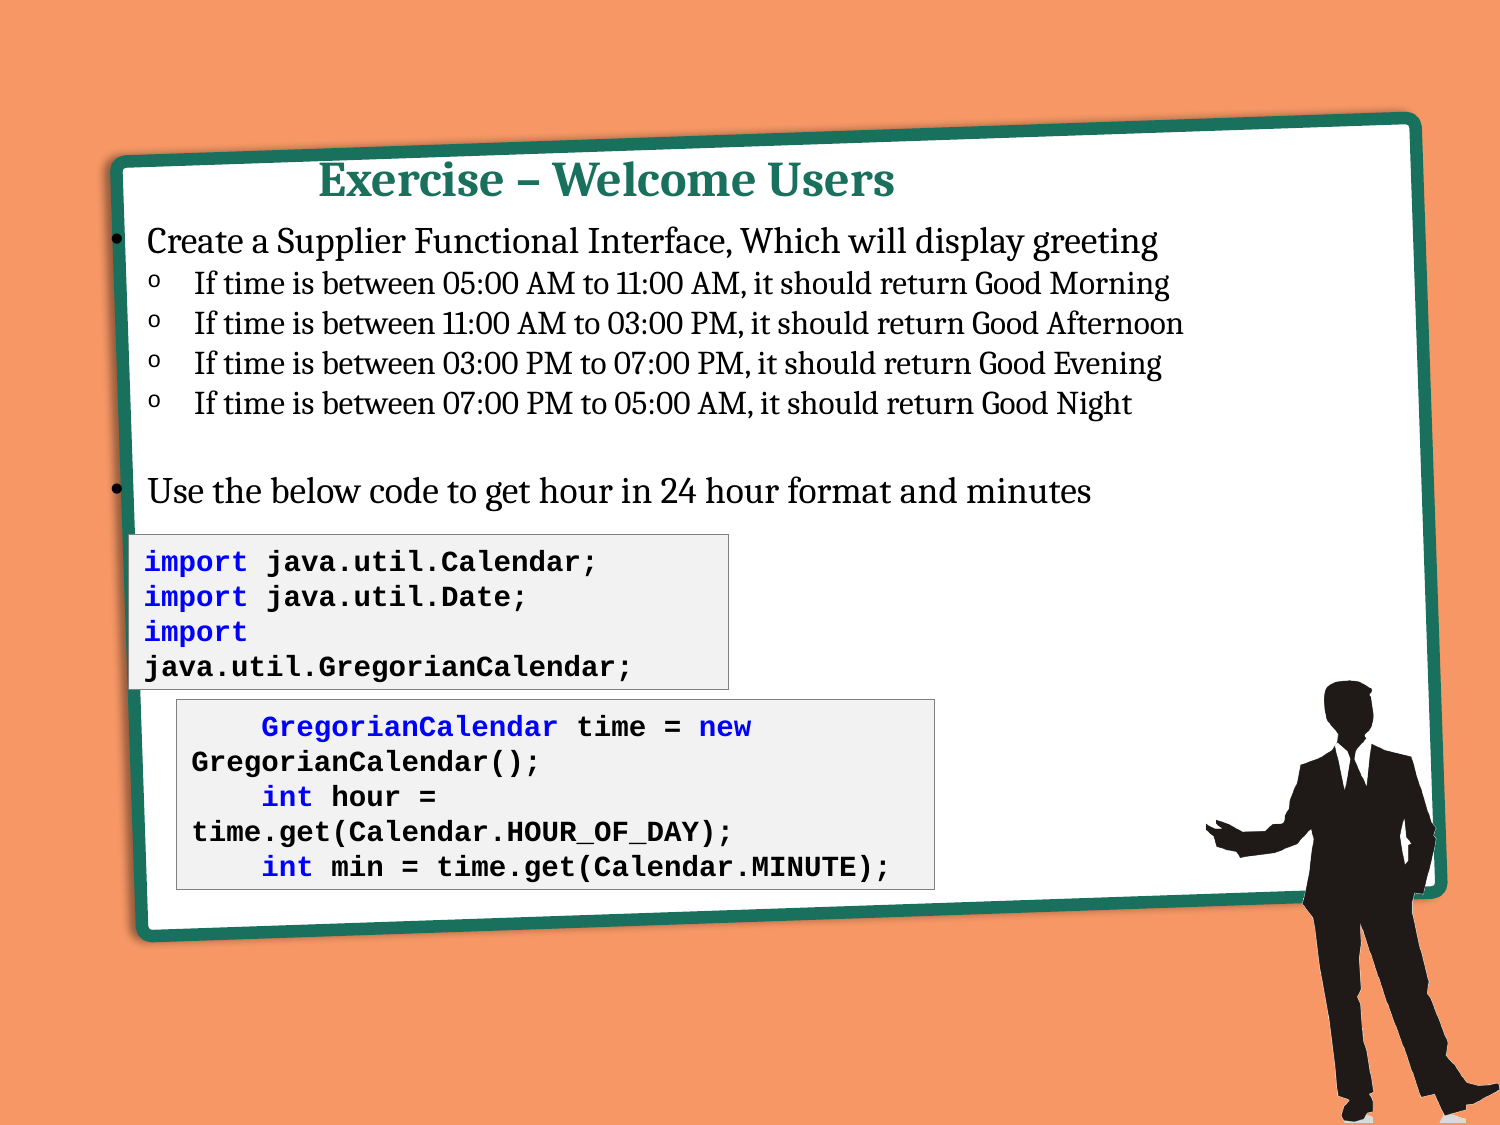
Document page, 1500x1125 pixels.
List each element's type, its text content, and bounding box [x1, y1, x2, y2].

text_box [0, 0, 1500, 1125]
picture [1187, 644, 1500, 1124]
text_box import java.util.Calendar; import java.util.Date; import java.util.GregorianCalendar; [128, 534, 729, 690]
text_box [726, 115, 1436, 643]
text_box Create a Supplier Functional Interface, Which will display greeting If time is between 05:00 AM to 11:00 AM, it should return Good Morning If time is between 11:00 AM to 03:00 PM, it should return Good Afternoon If time is between 03:00 PM to 07:00 PM, it should return Good Evening If time is between 07:00 PM to 05:00 AM, it should return Good Night Use the below code to get hour in 24 hour format and minutes [95, 208, 1366, 699]
text_box GregorianCalendar time = new GregorianCalendar(); int hour = time.get(Calendar.HOUR_OF_DAY); int min = time.get(Calendar.MINUTE); [176, 699, 935, 890]
text_box Exercise – Welcome Users [114, 139, 1100, 208]
text_box [132, 699, 1182, 939]
